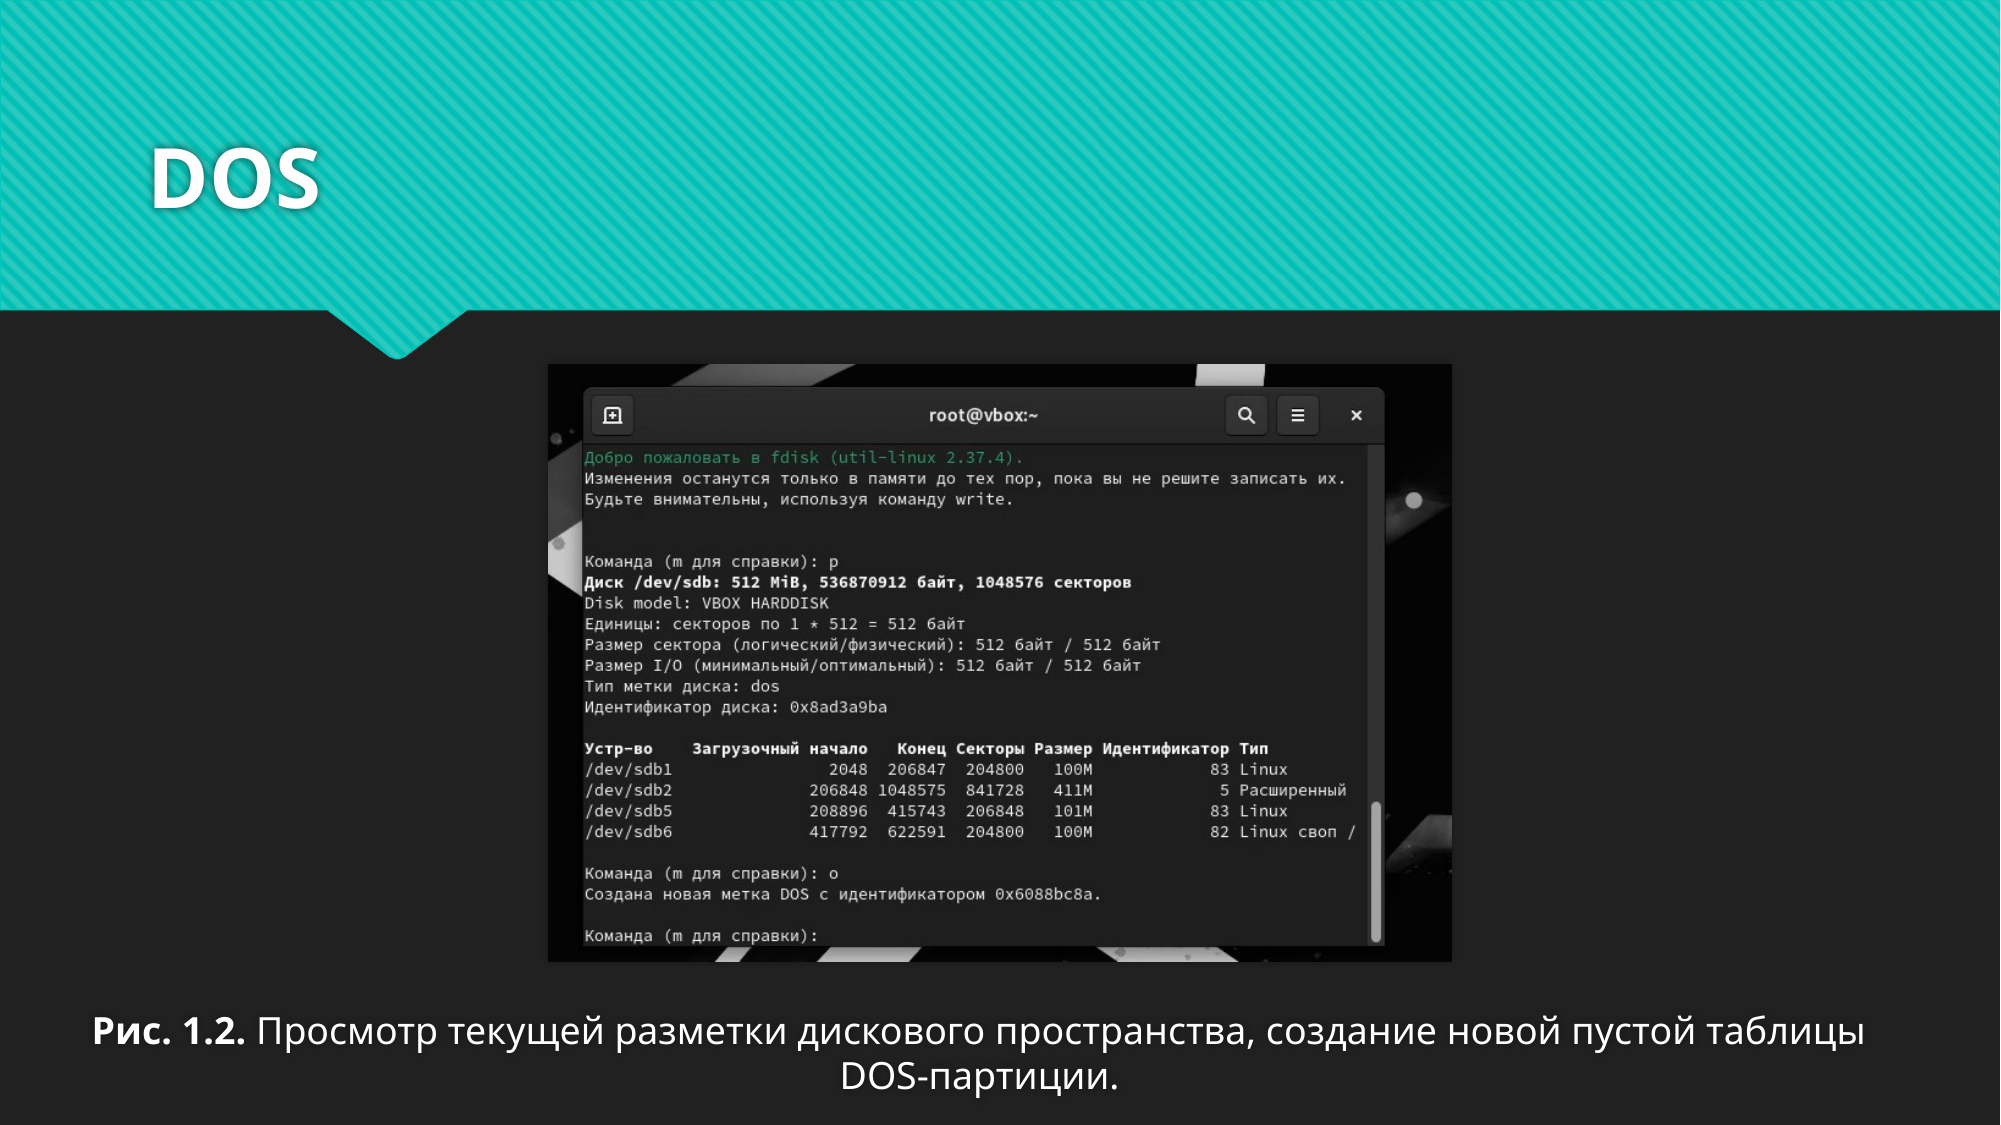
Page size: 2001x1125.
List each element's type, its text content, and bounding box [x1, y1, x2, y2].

title DOS [132, 73, 1868, 233]
text_box Рис. 1.2. Просмотр текущей разметки дискового пространства, создание новой пустой таблицы DOS-партиции. [65, 1005, 1894, 1098]
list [548, 364, 1452, 962]
